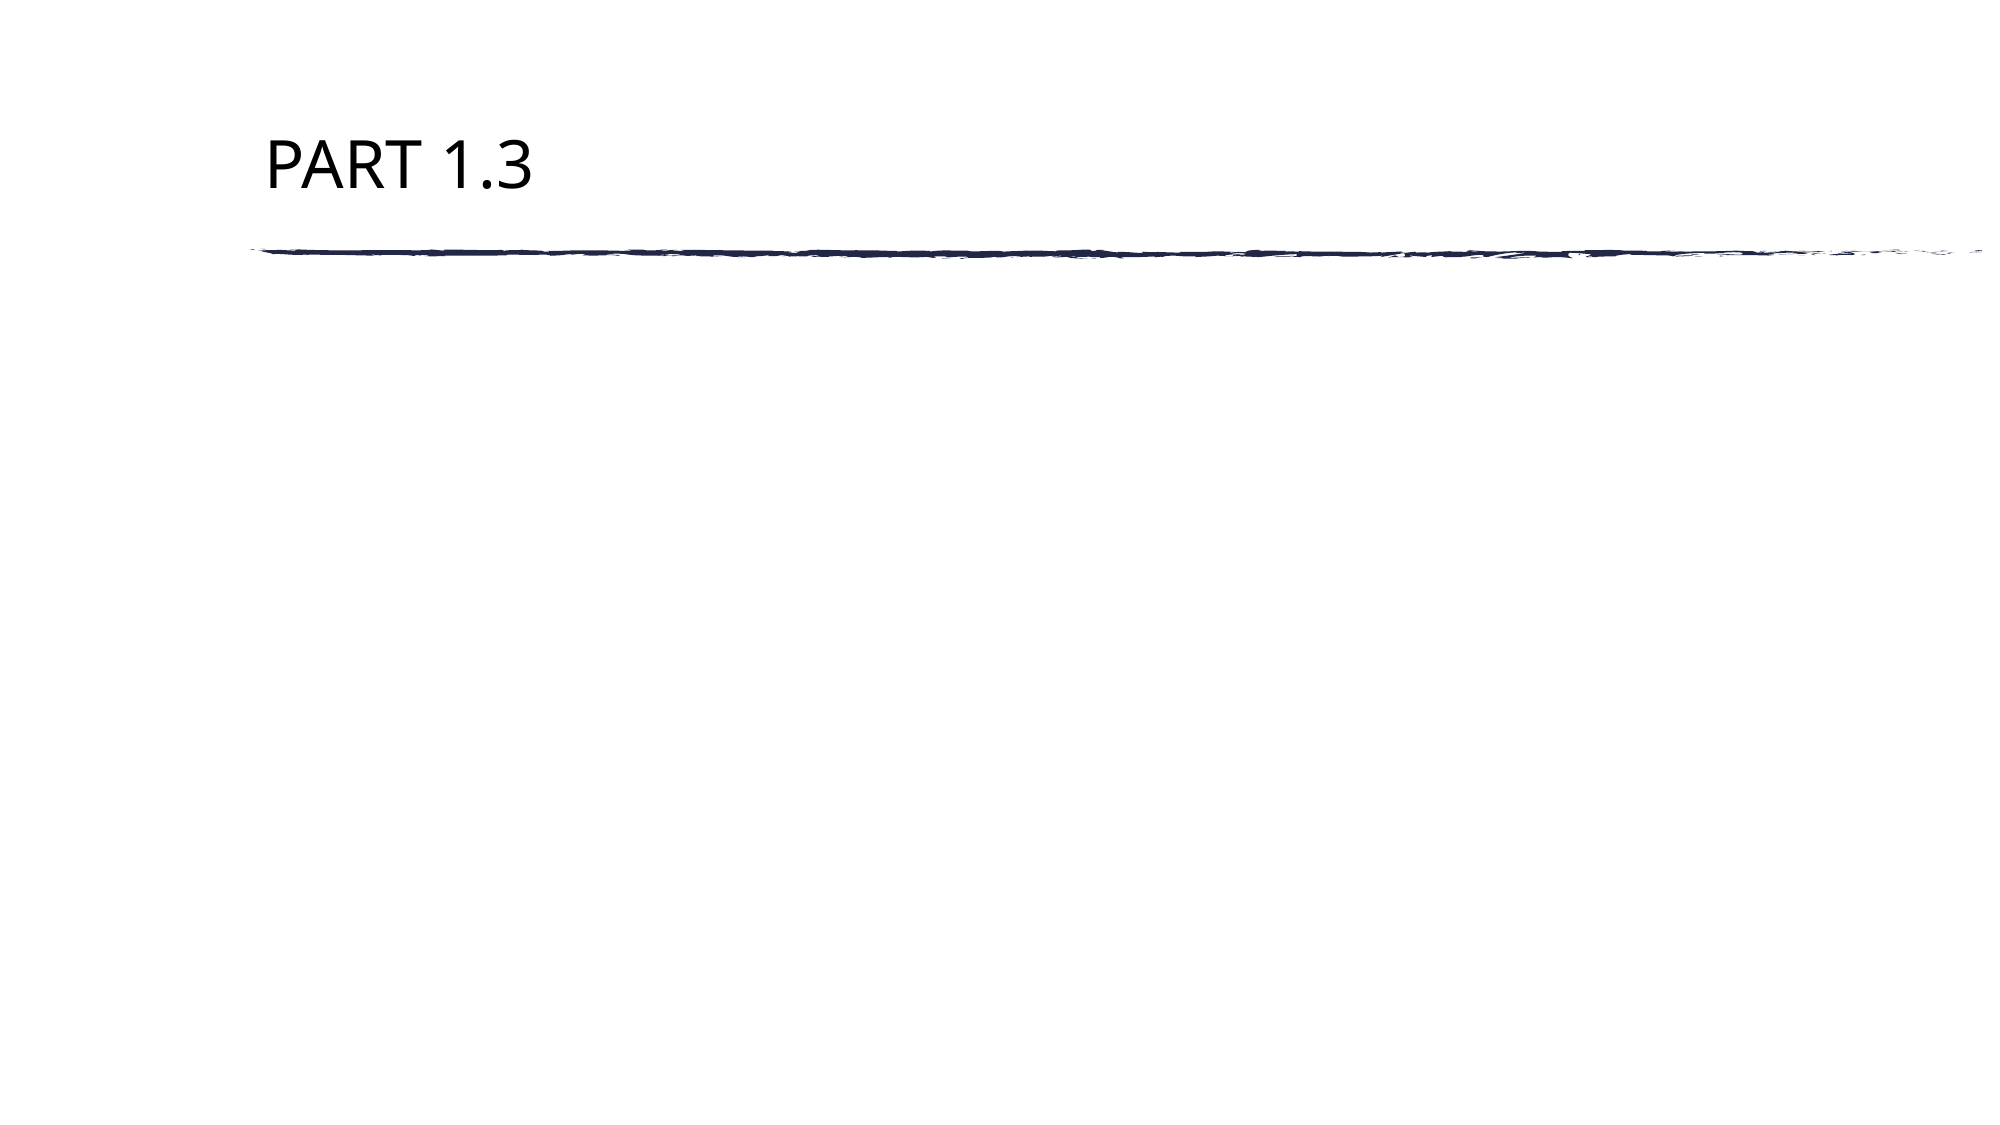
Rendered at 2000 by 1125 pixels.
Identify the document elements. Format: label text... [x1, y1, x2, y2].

title PART 1.3 [249, 42, 1750, 211]
